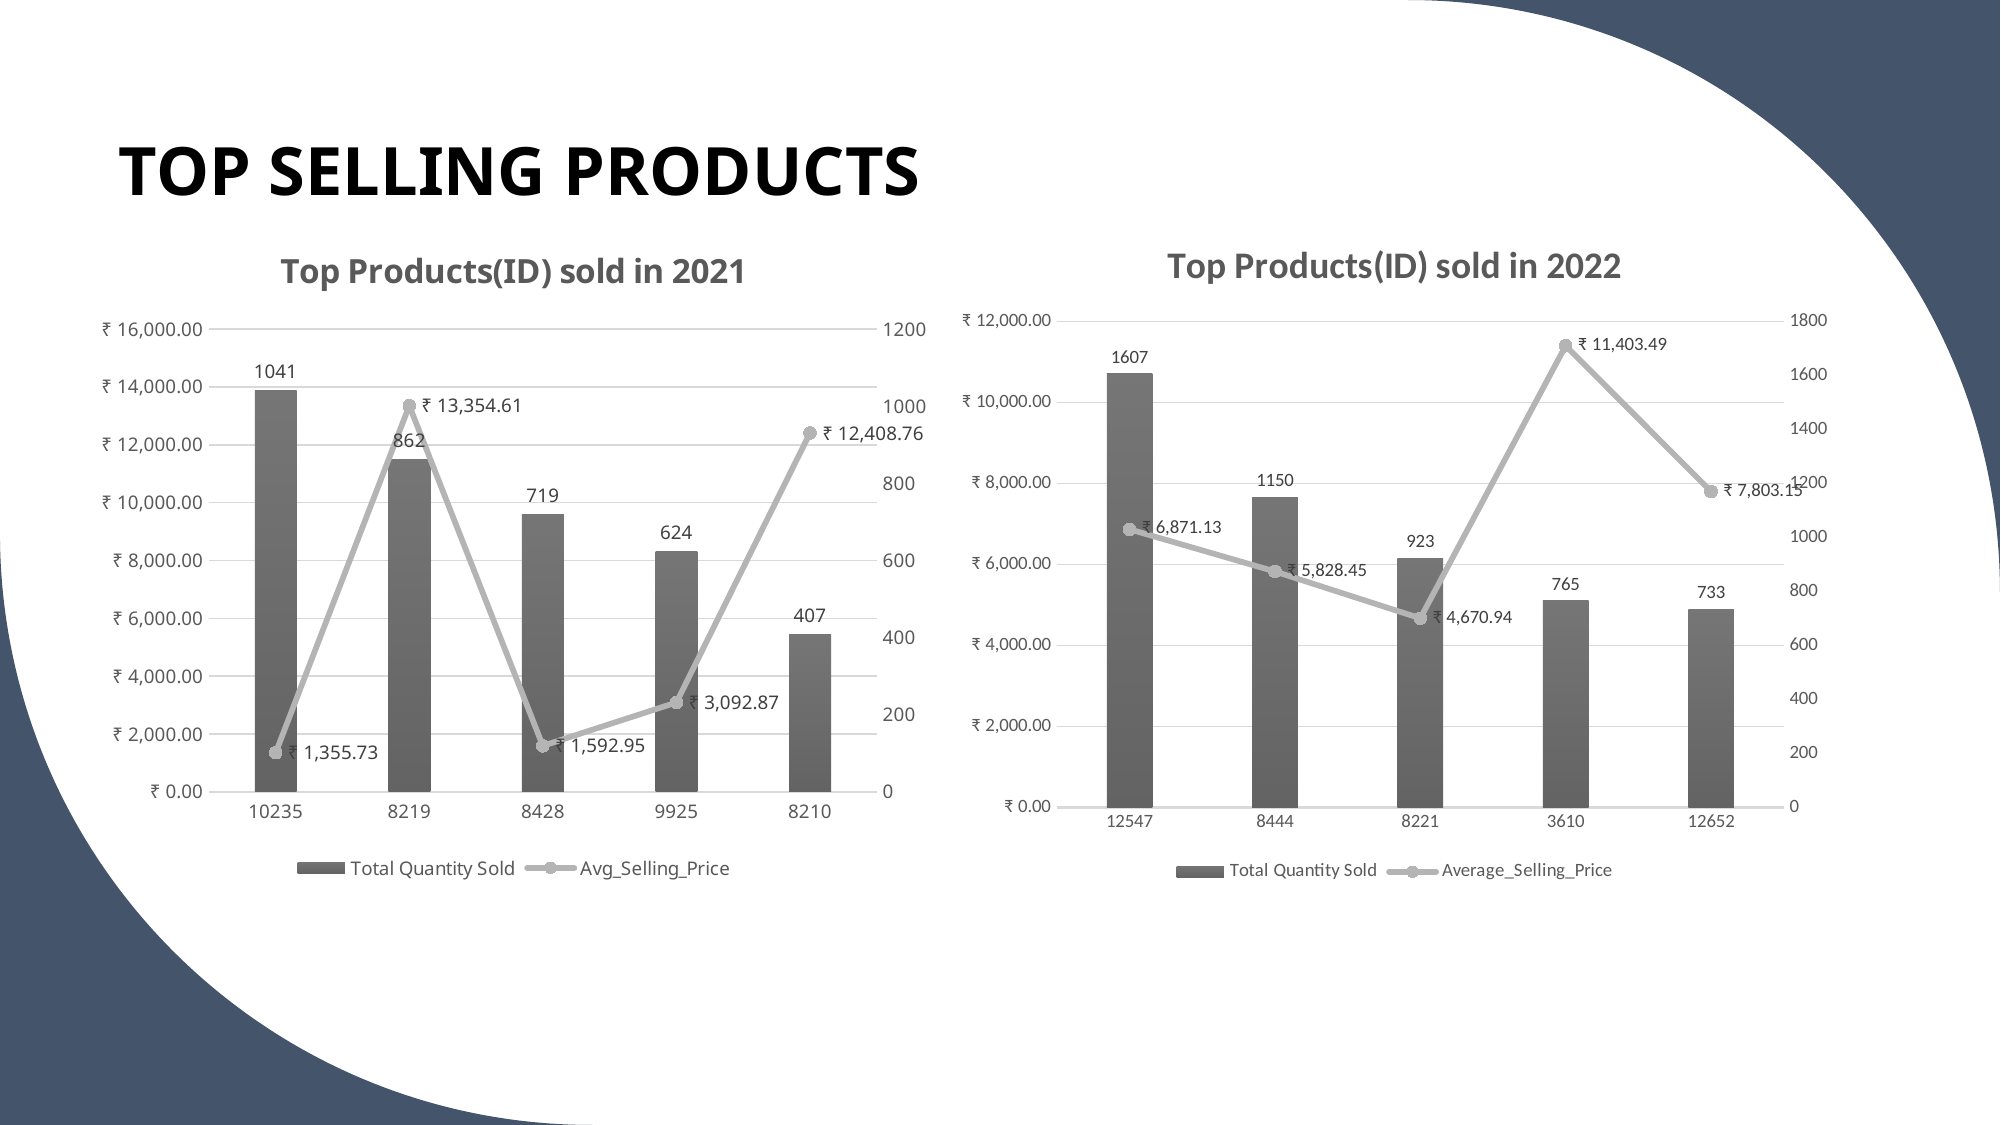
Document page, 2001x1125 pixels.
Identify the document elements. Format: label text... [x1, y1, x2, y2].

chart [84, 217, 1846, 888]
title TOP SELLING PRODUCTS [103, 0, 1708, 217]
